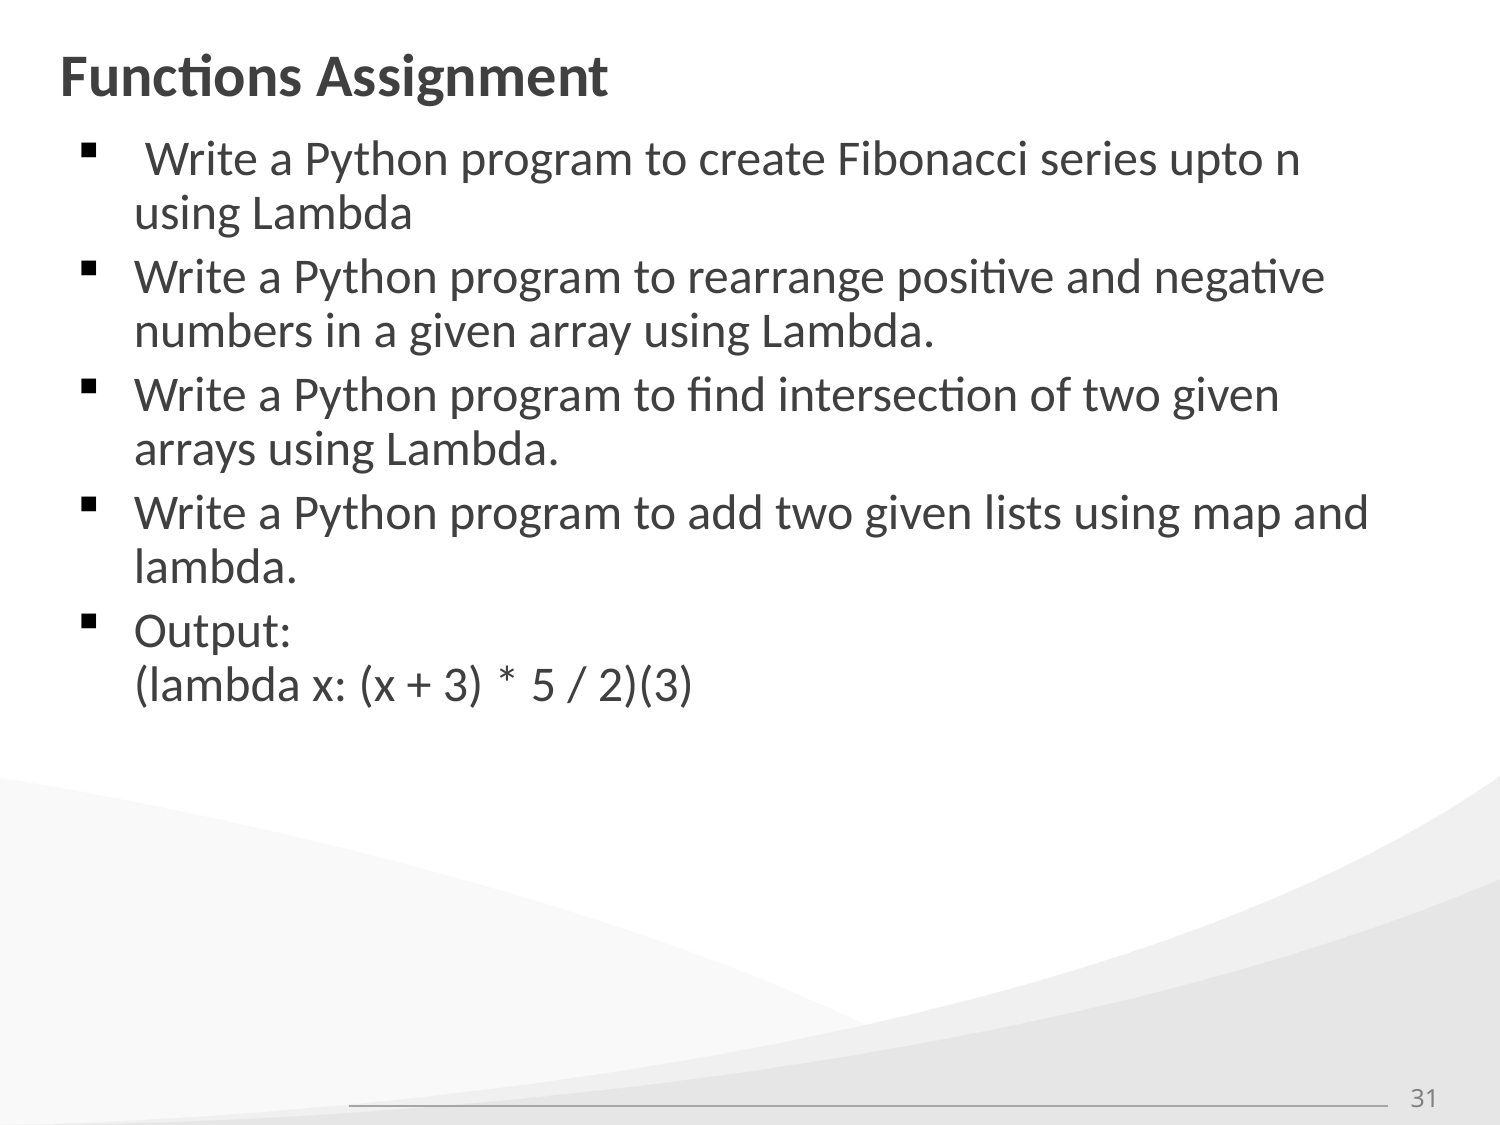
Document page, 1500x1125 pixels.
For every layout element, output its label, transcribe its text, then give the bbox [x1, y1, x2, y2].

picture [0, 0, 1500, 1125]
list Write a Python program to create Fibonacci series upto n using Lambda Write a Python program to rearrange positive and negative numbers in a given array using Lambda. Write a Python program to find intersection of two given arrays using Lambda. Write a Python program to add two given lists using map and lambda. Output: (lambda x: (x + 3) * 5 / 2)(3) [62, 125, 1413, 350]
title Functions Assignment [45, 24, 1450, 120]
